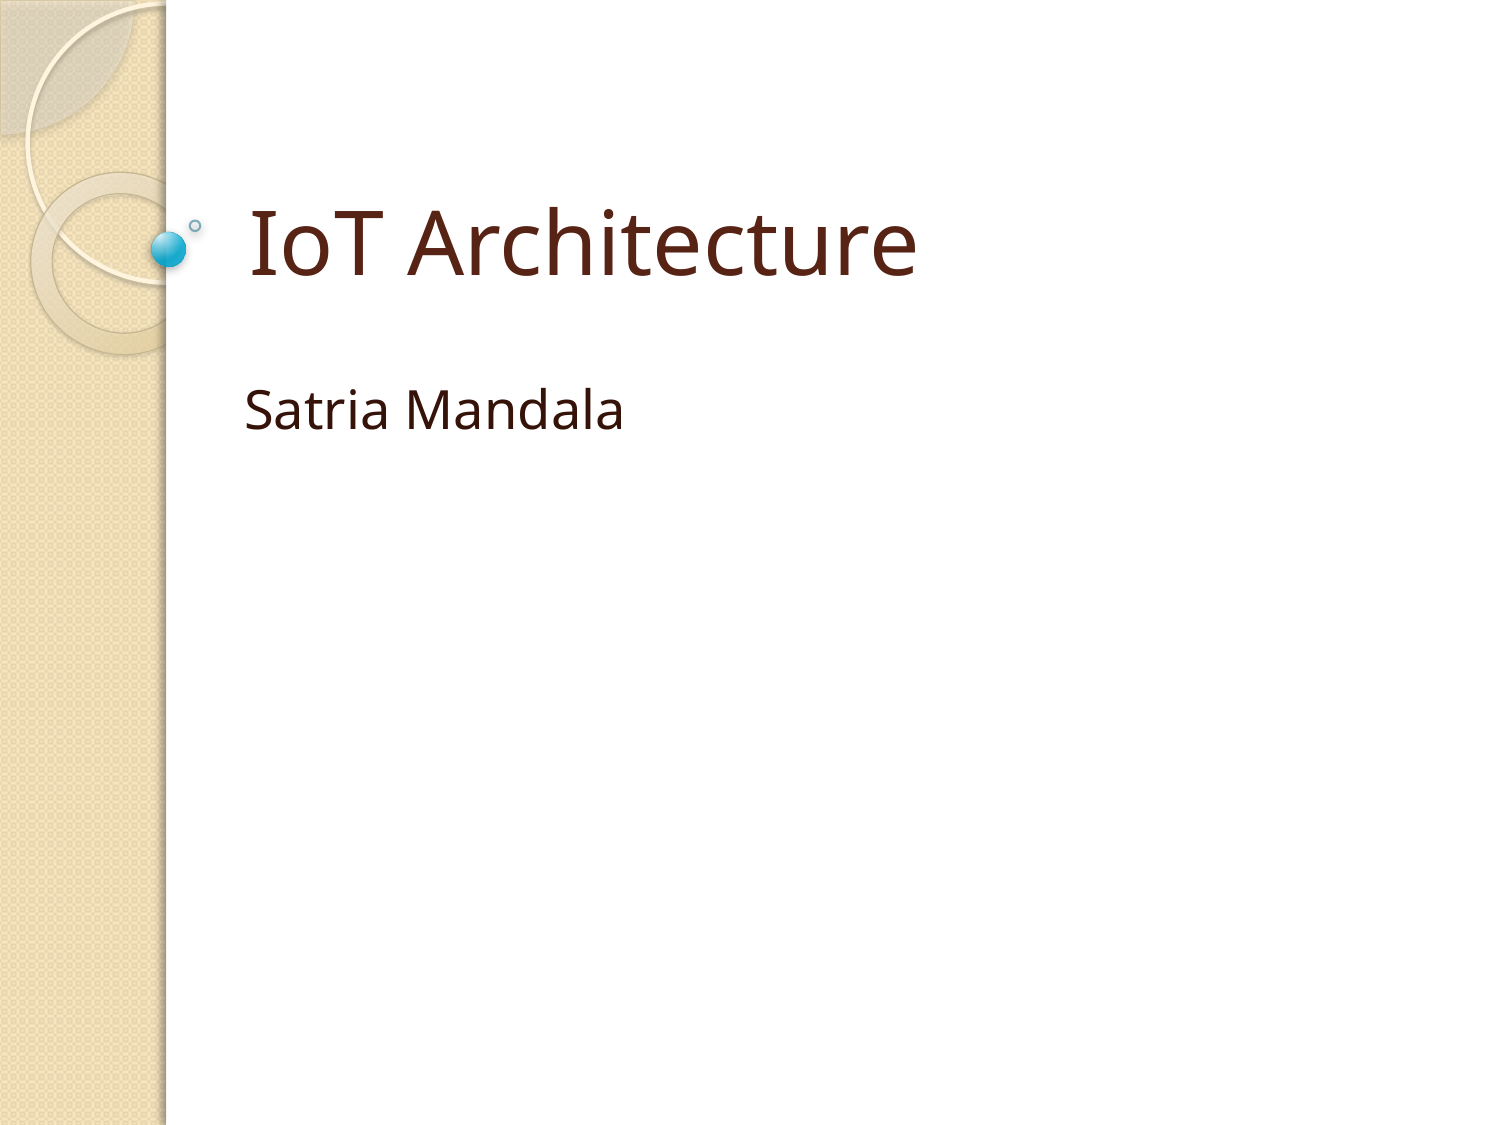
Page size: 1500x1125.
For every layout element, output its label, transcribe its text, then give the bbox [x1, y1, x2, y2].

title IoT Architecture [234, 59, 1450, 301]
subtitle Satria Mandala [225, 375, 1440, 663]
